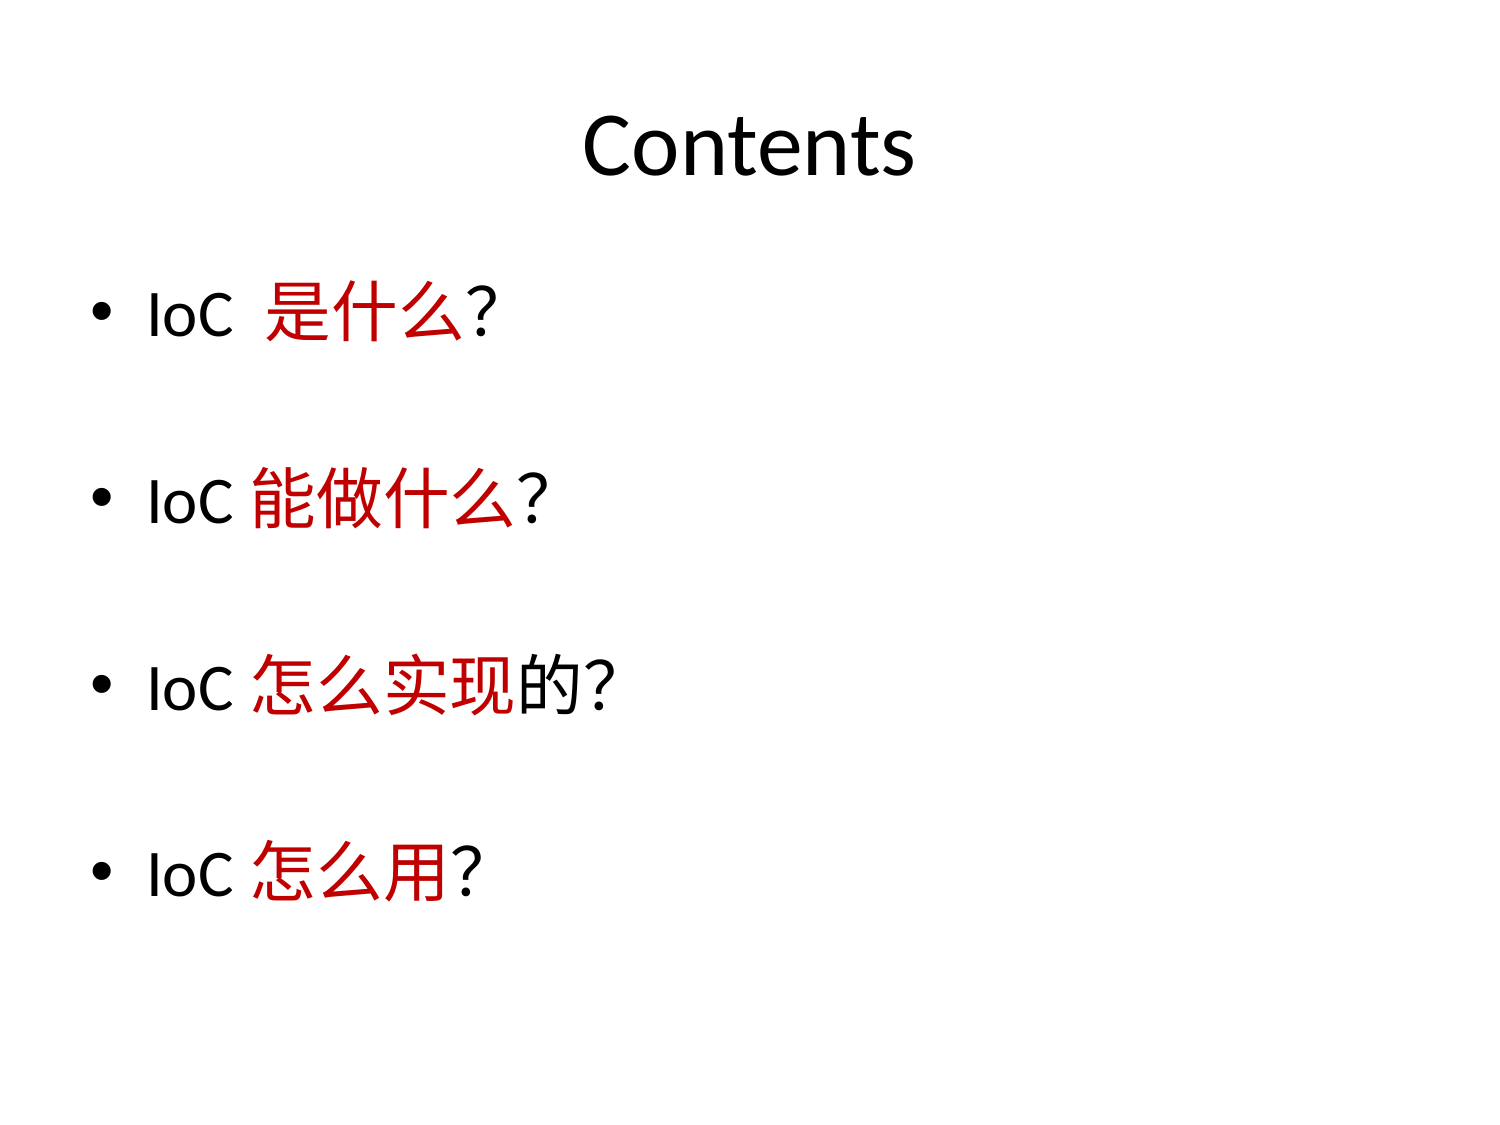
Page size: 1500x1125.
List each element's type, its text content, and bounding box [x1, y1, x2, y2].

list IoC 是什么？ IoC能做什么？ IoC怎么实现的？ IoC怎么用？ [75, 262, 1425, 1005]
title Contents [75, 45, 1425, 233]
